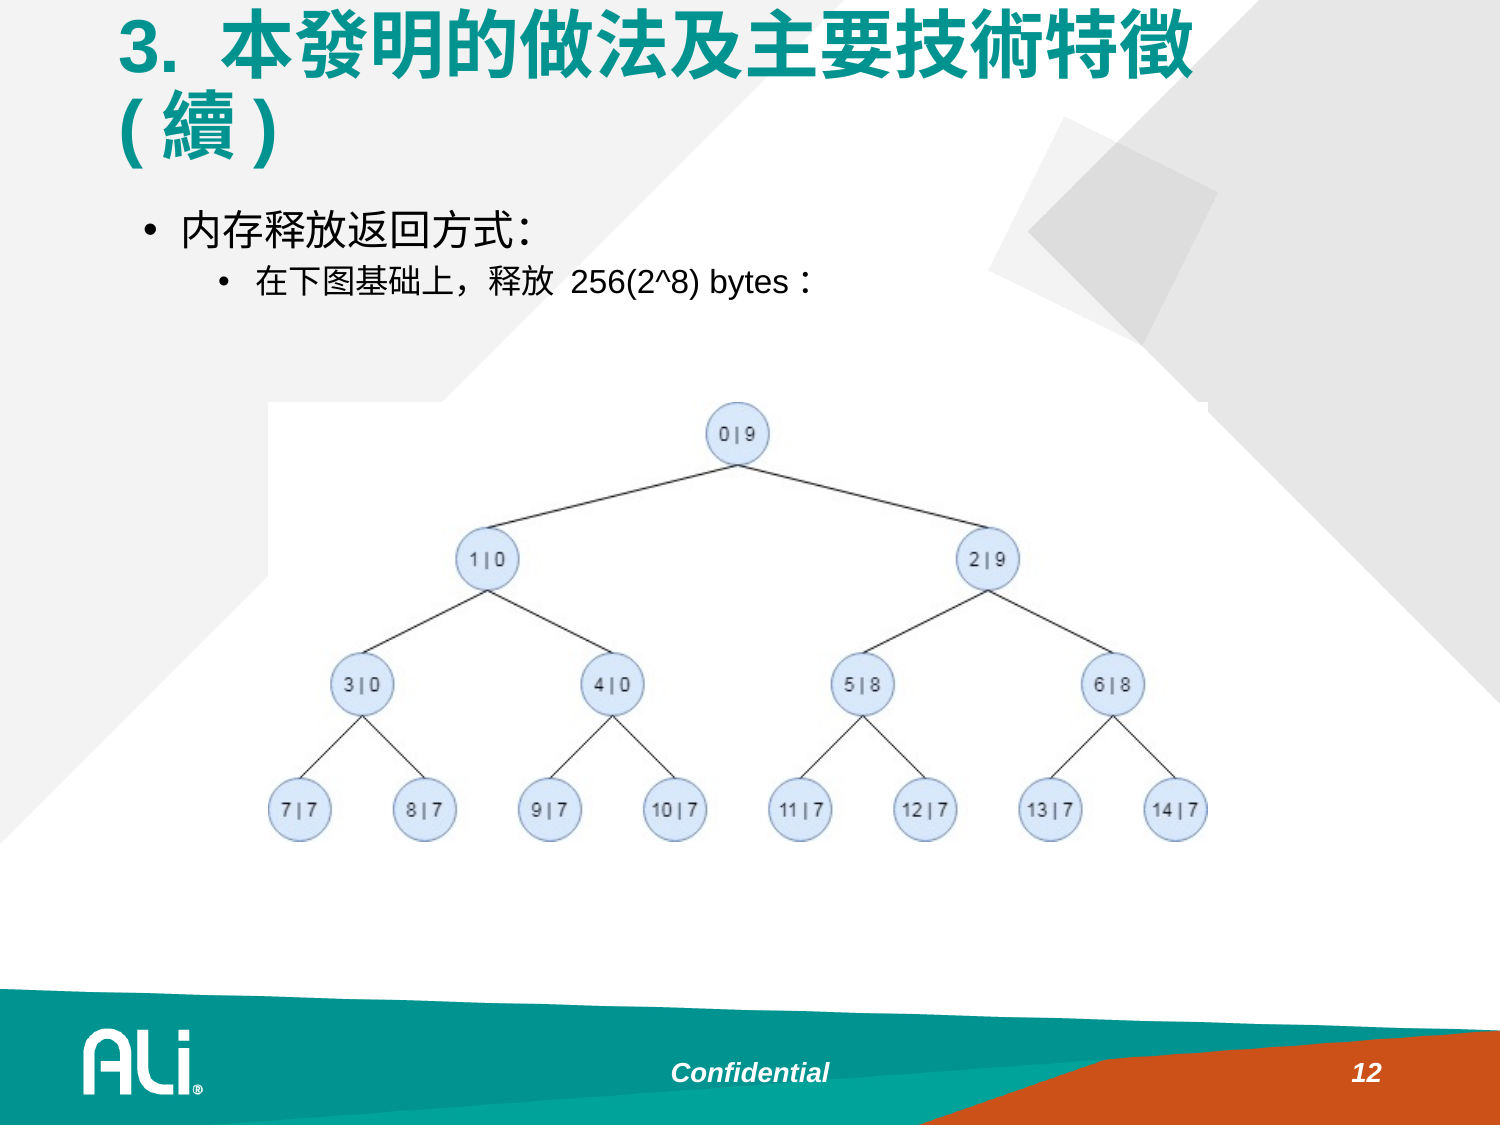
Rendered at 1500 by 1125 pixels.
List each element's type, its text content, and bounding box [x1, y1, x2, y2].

title 3. 本發明的做法及主要技術特徵 (續) [103, 29, 1397, 148]
text_box 内存释放返回方式： 在下图基础上，释放 256(2^8) bytes： [128, 202, 1423, 1010]
picture [0, 0, 1500, 1125]
